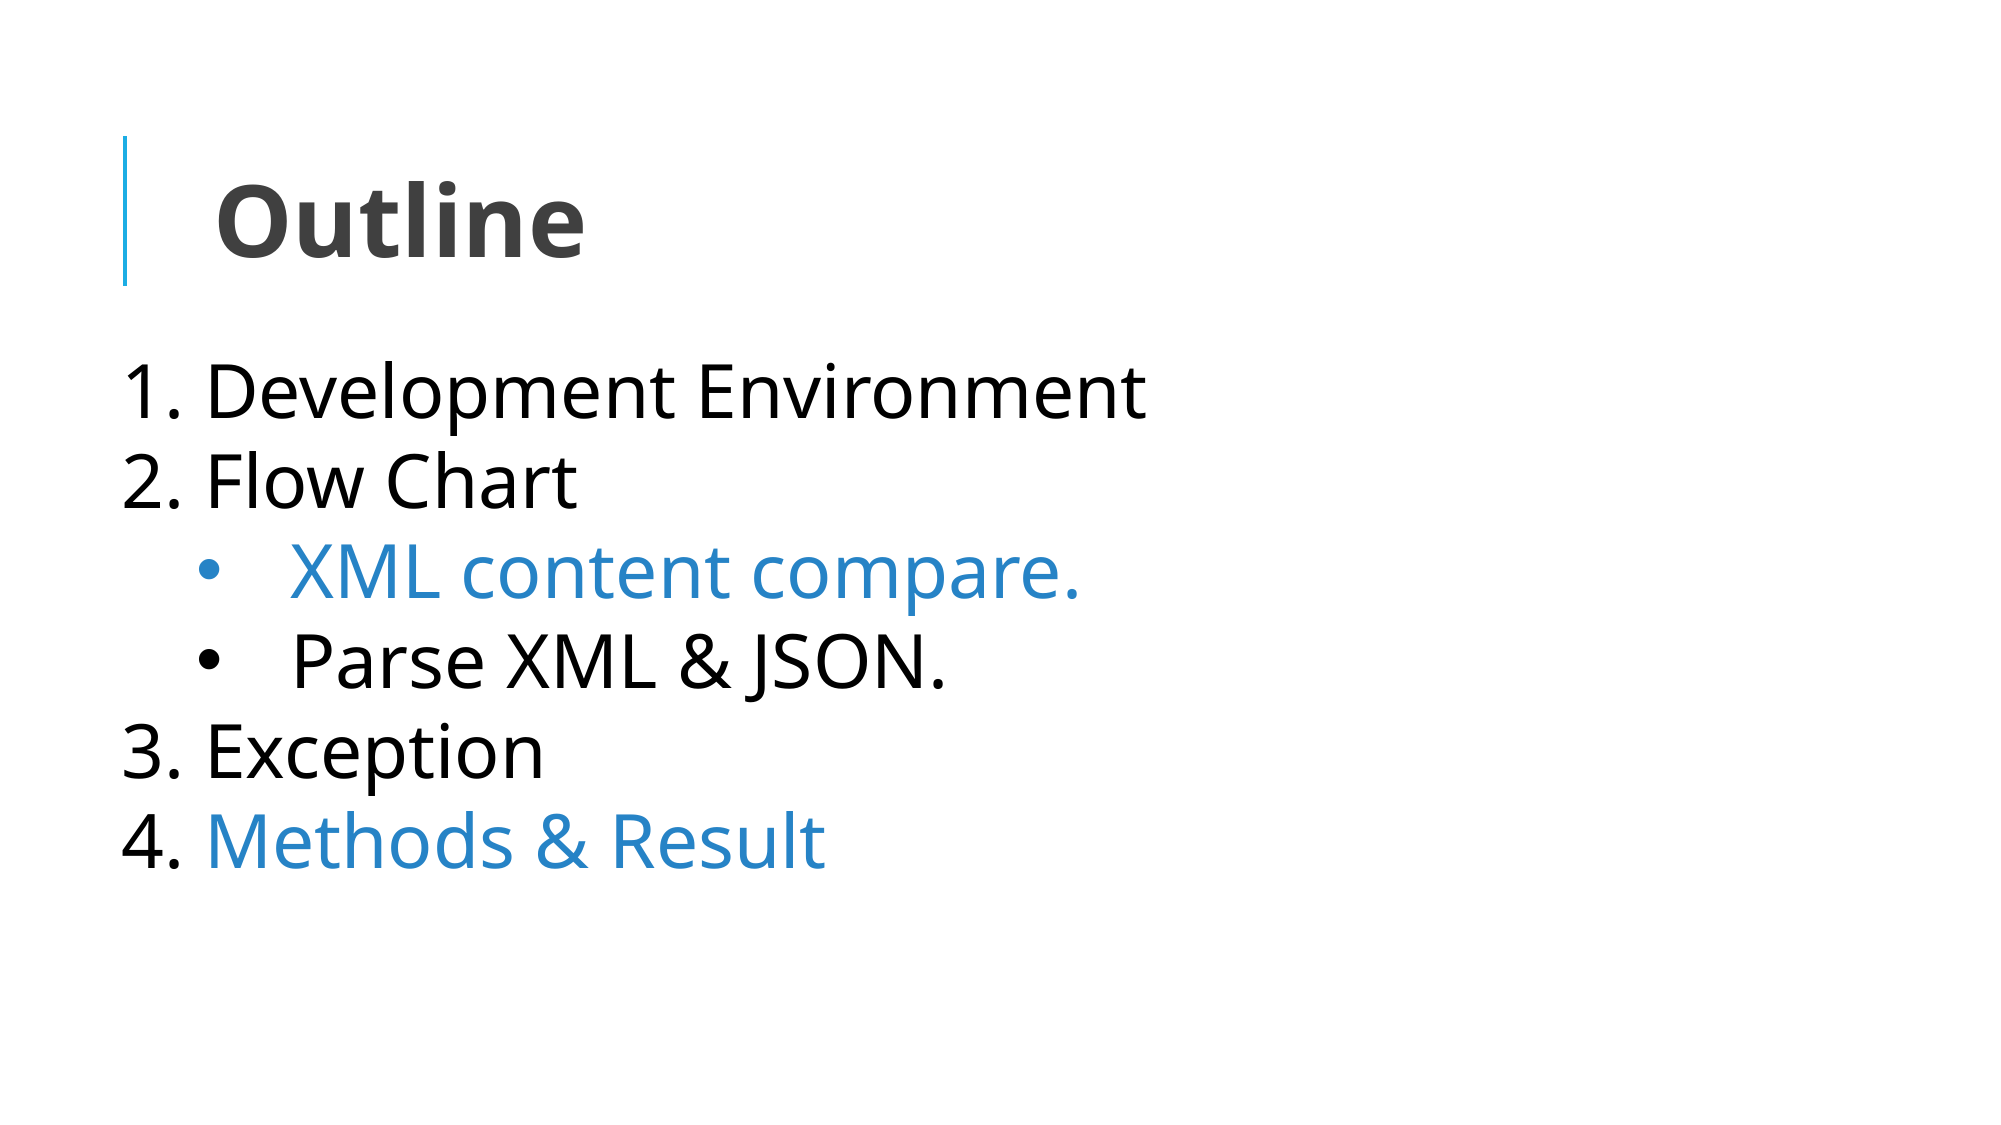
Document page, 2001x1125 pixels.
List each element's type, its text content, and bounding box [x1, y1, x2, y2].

text_box Outline [197, 117, 1642, 317]
text_box 1. Development Environment 2. Flow Chart XML content compare. Parse XML & JSON. 3. Exception 4. Methods & Result [106, 335, 1377, 1025]
